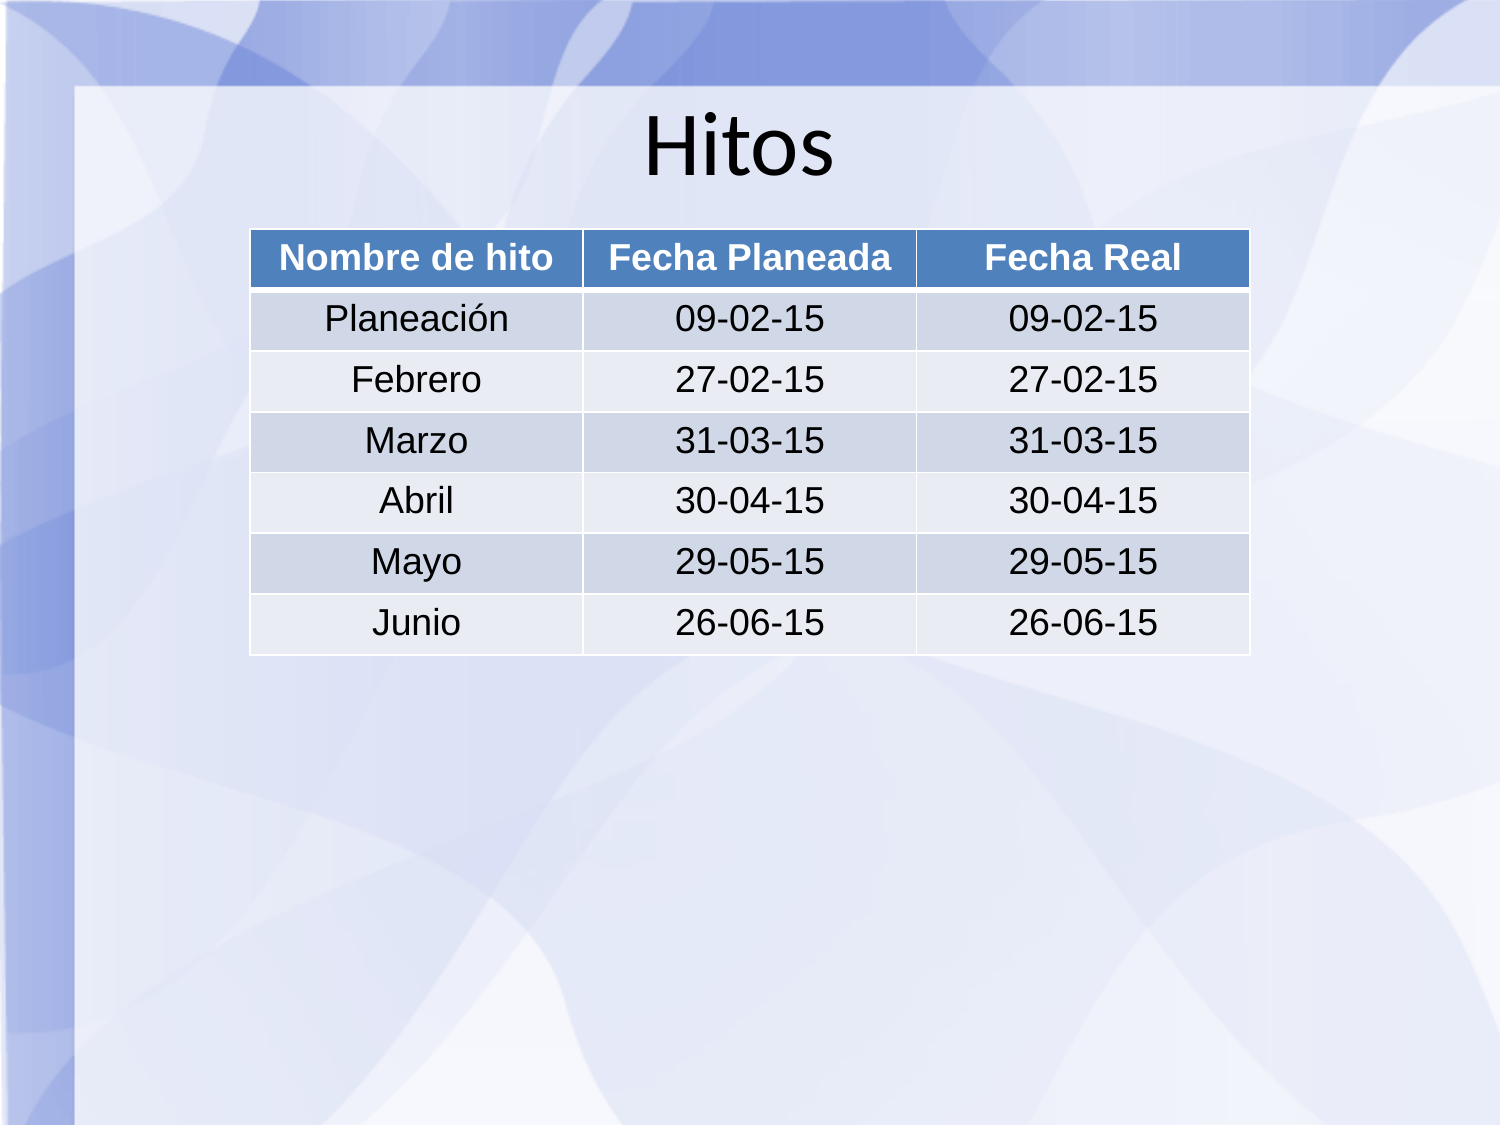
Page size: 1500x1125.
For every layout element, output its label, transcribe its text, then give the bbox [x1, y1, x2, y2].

table_cell 27-02-15 [917, 352, 1249, 411]
table_cell 31-03-15 [917, 413, 1249, 472]
table_header Nombre de hito [251, 230, 582, 287]
table_cell Abril [251, 473, 582, 532]
table_cell 31-03-15 [584, 413, 916, 472]
table_cell 30-04-15 [917, 473, 1249, 532]
table_cell 26-06-15 [917, 595, 1249, 654]
table_cell 29-05-15 [584, 534, 916, 593]
picture [0, 0, 1500, 1125]
table_cell Marzo [251, 413, 582, 472]
table_cell 30-04-15 [584, 473, 916, 532]
table_cell Mayo [251, 534, 582, 593]
table_header Fecha Planeada [584, 230, 916, 287]
table_cell 29-05-15 [917, 534, 1249, 593]
text_box Hitos [74, 45, 1425, 233]
table_cell 27-02-15 [584, 352, 916, 411]
table_cell Junio [251, 595, 582, 654]
text_box [74, 262, 1425, 1005]
table_cell 26-06-15 [584, 595, 916, 654]
table_cell Planeación [251, 293, 582, 350]
table_header Fecha Real [917, 230, 1249, 287]
table_cell 09-02-15 [584, 293, 916, 350]
table_cell Febrero [251, 352, 582, 411]
table_cell 09-02-15 [917, 293, 1249, 350]
